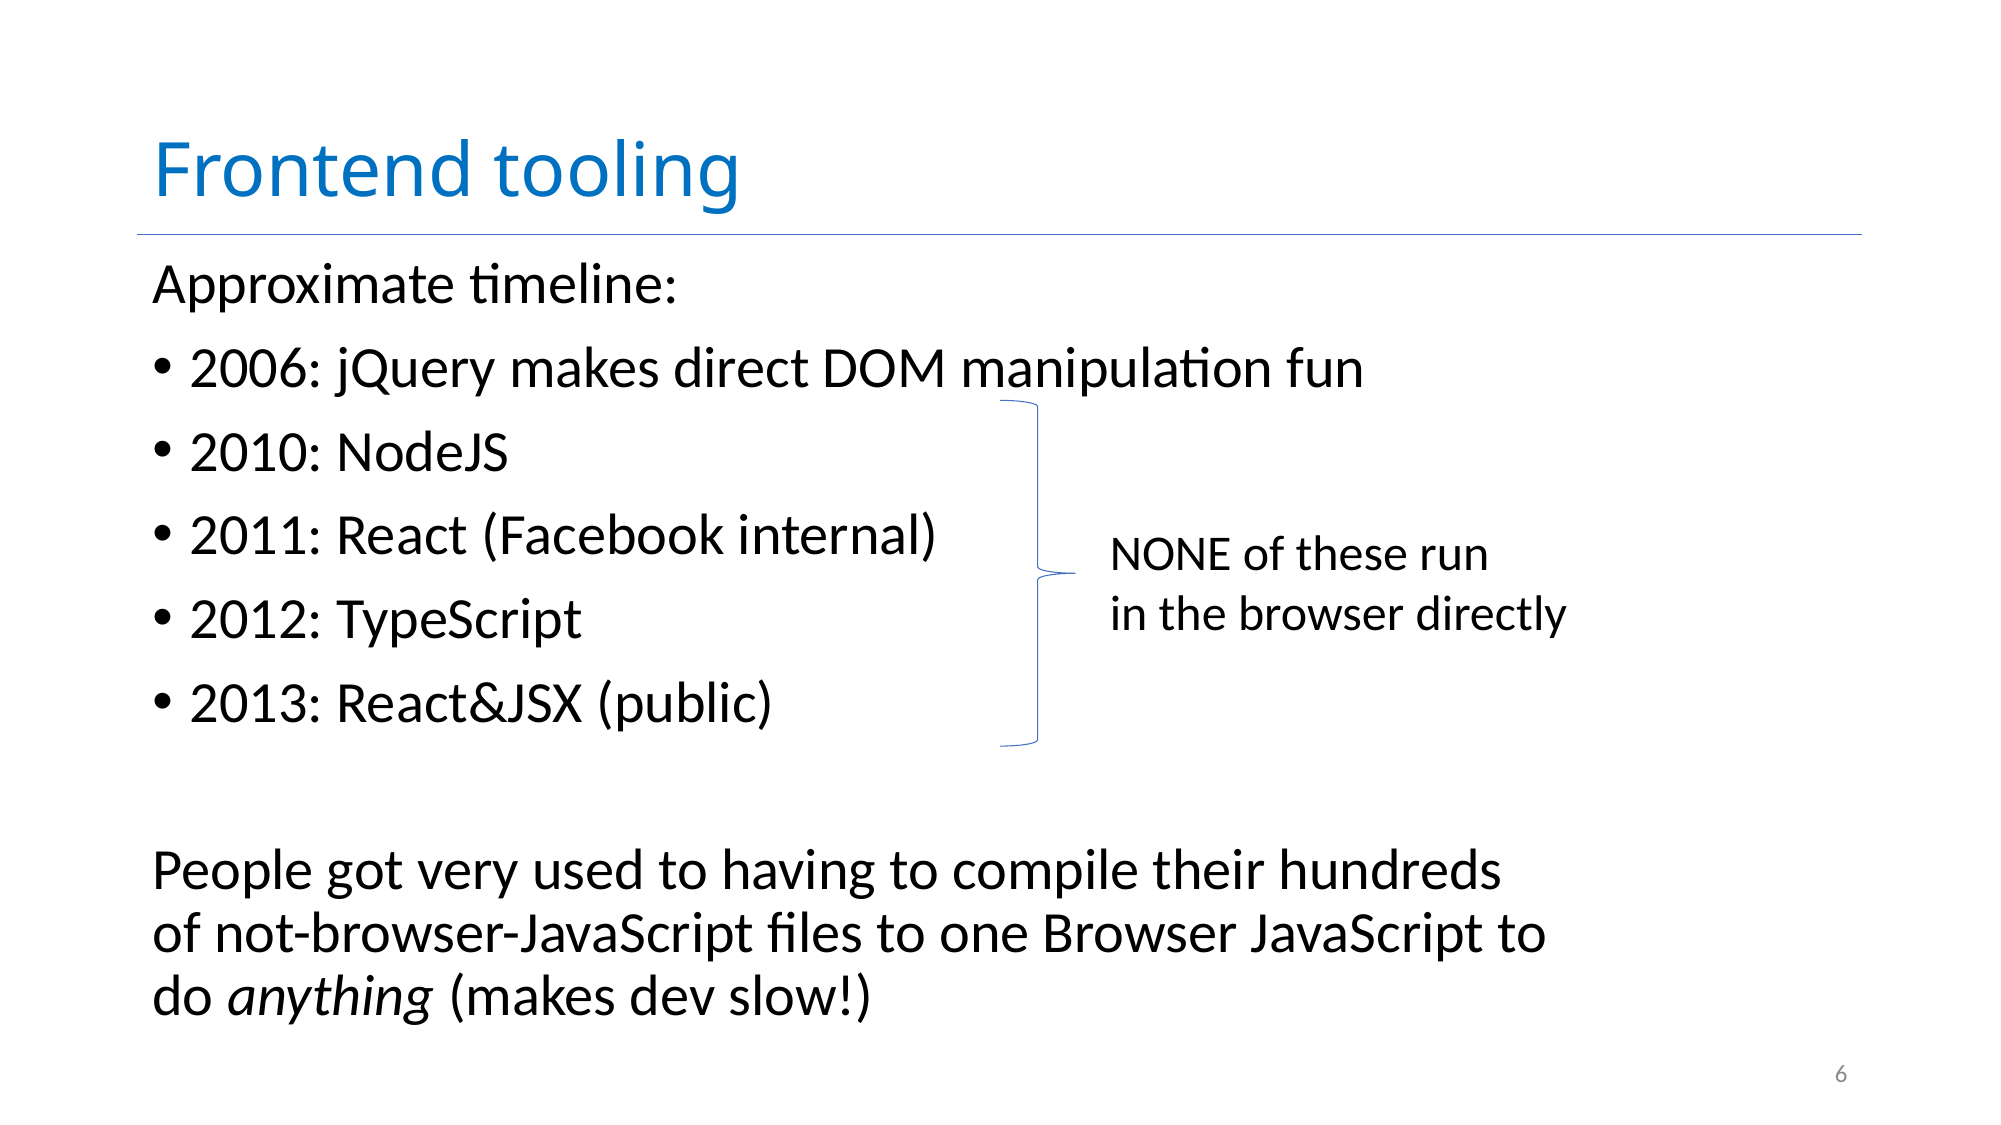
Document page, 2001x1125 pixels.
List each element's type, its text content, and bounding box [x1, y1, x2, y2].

slide_number 6 [1412, 1042, 1863, 1103]
title Frontend tooling [137, 3, 1863, 221]
list Approximate timeline: 2006: jQuery makes direct DOM manipulation fun 2010: NodeJS 2011: React (Facebook internal) 2012: TypeScript 2013: React&JSX (public) People got very used to having to compile their hundreds of not-browser-JavaScript files to one Browser JavaScript to do anything (makes dev slow!) [137, 246, 1567, 1086]
text_box NONE of these run in the browser directly [1094, 489, 1780, 672]
text_box [999, 399, 1076, 747]
